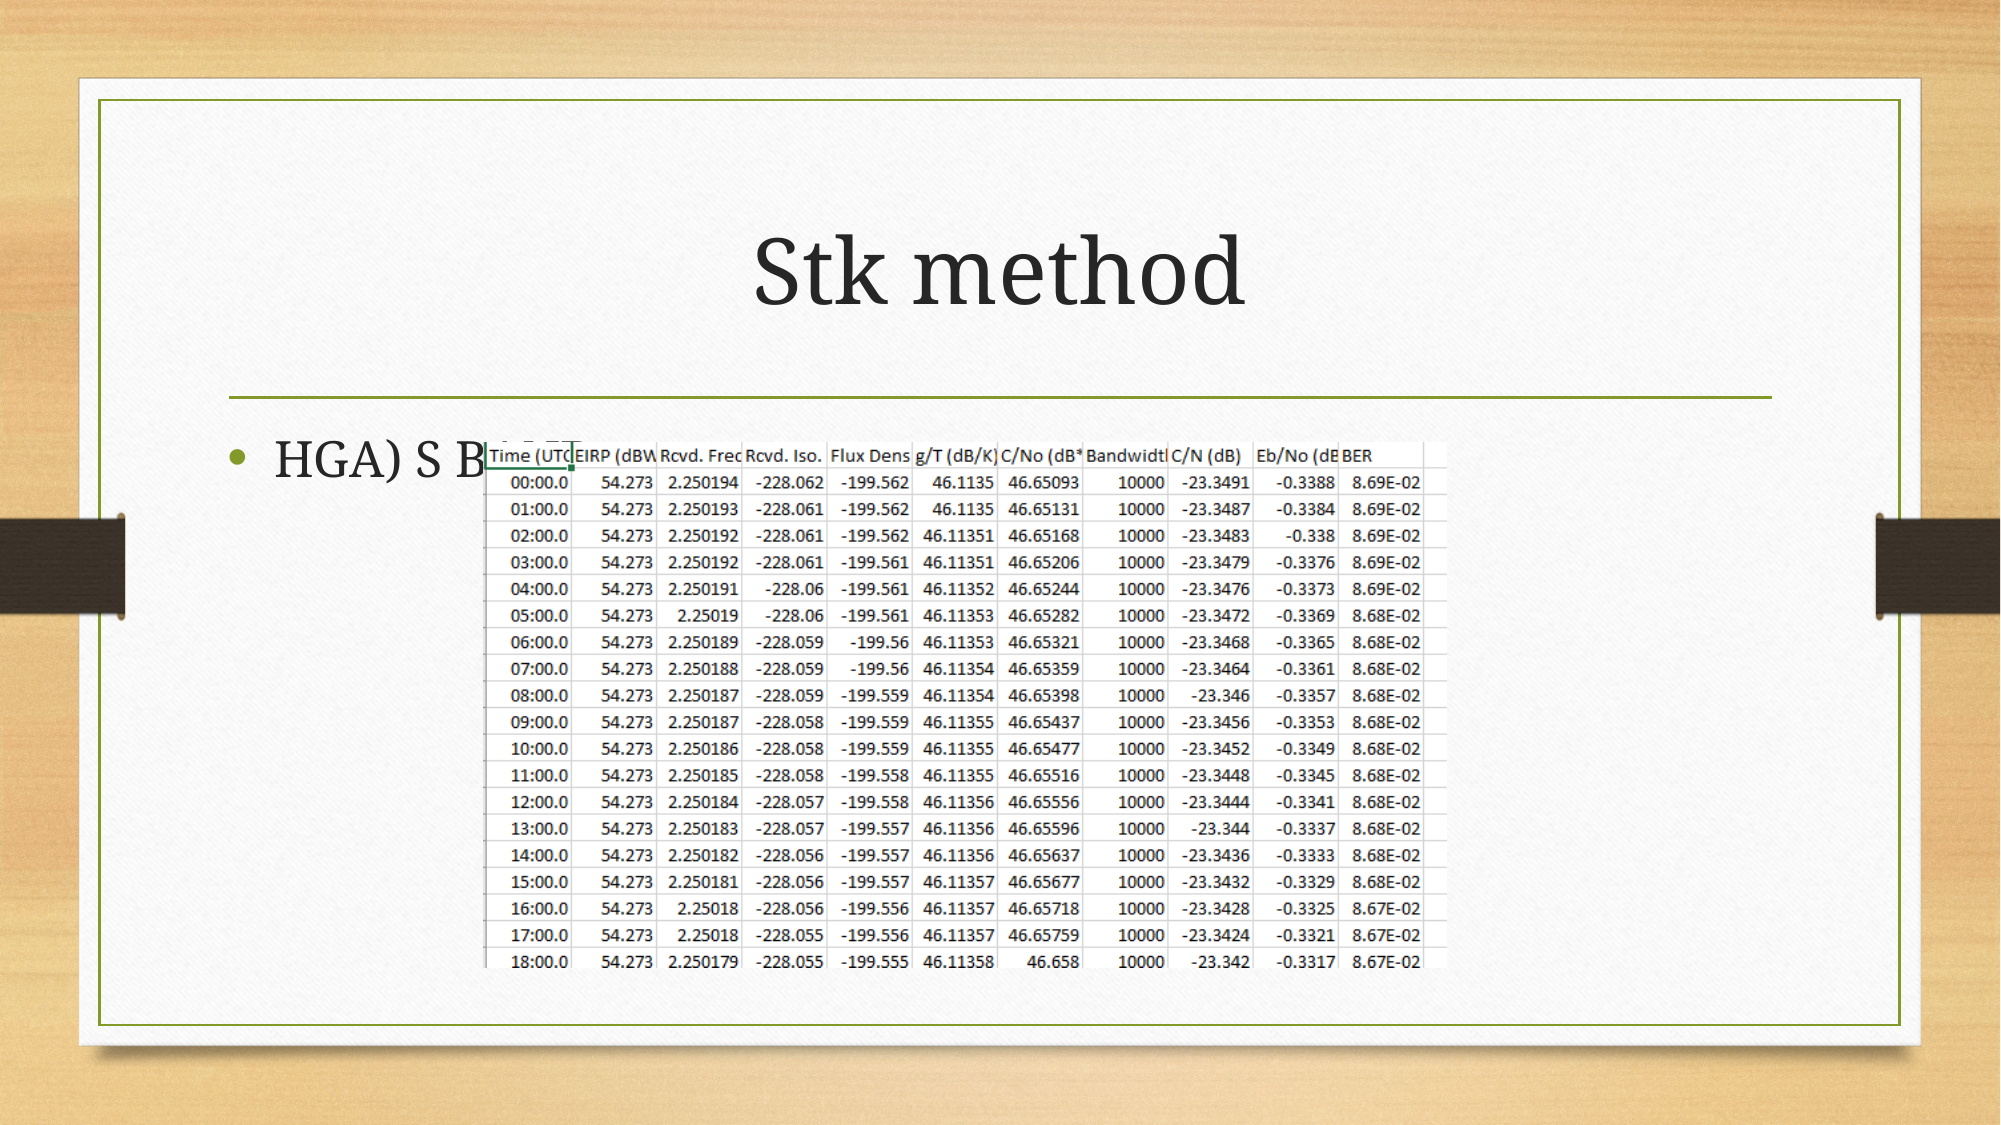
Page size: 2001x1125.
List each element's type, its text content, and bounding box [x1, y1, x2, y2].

list HGA) S BAND [212, 419, 1788, 964]
picture [0, 0, 2001, 1125]
title Stk method [212, 161, 1788, 375]
